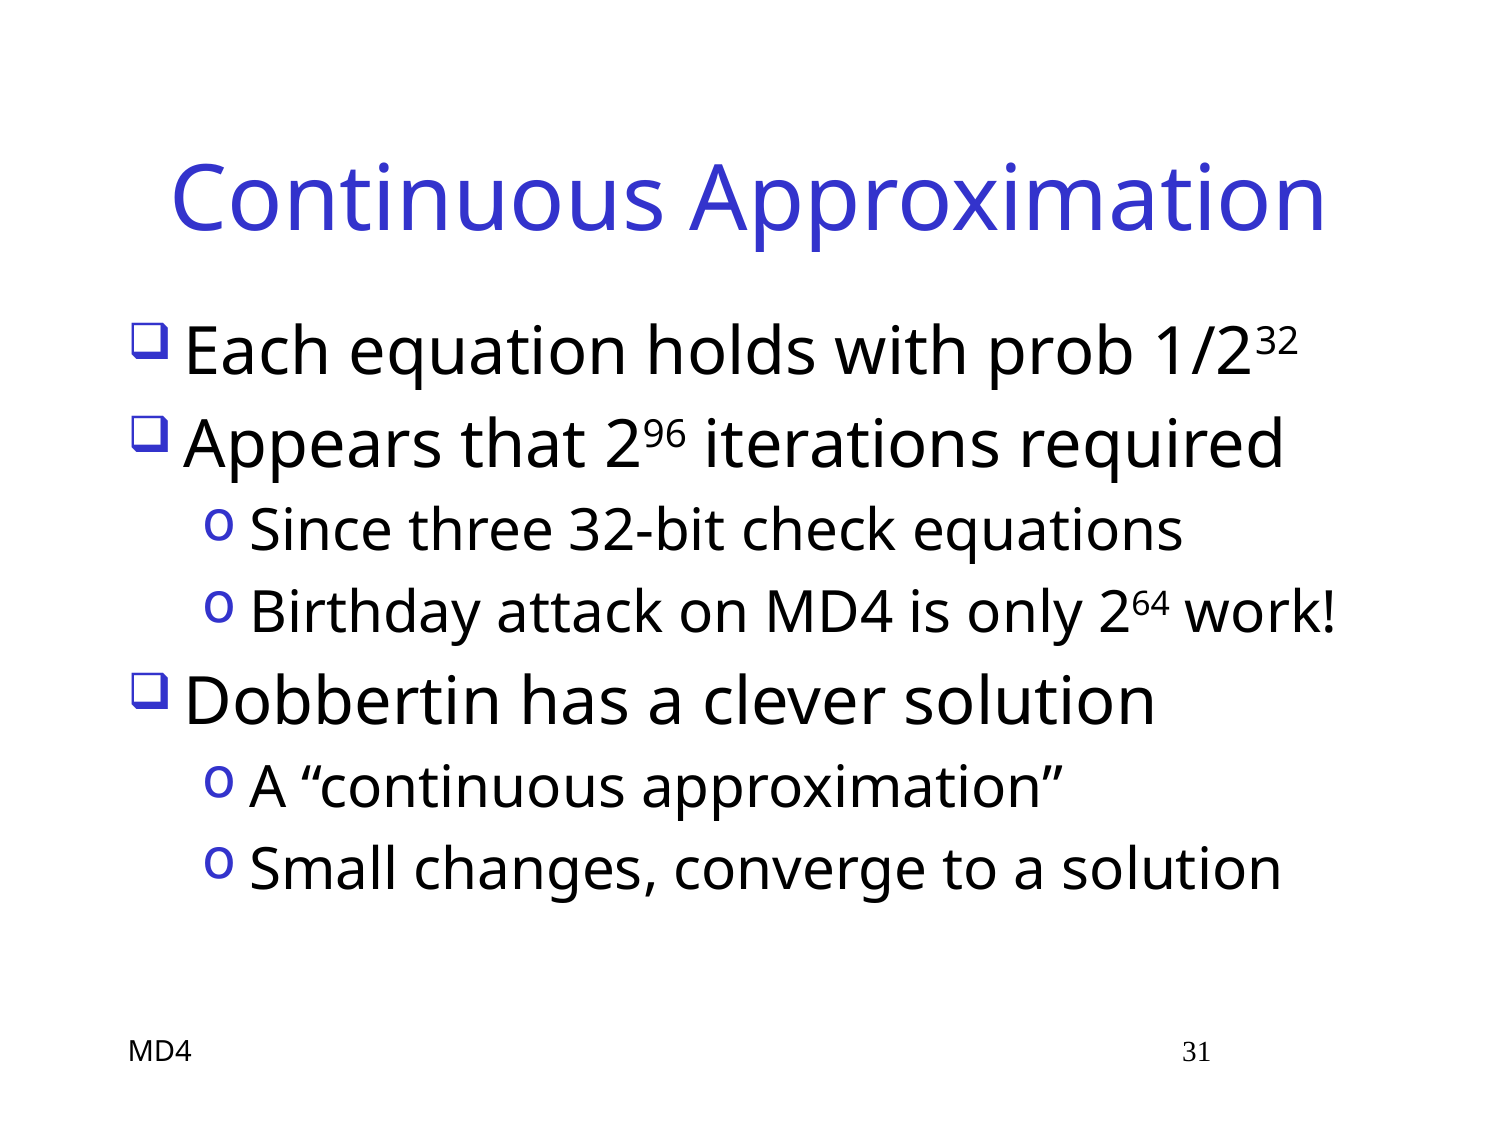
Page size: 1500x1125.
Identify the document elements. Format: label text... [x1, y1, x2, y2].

footer MD4 31 [112, 1024, 1401, 1101]
title Continuous Approximation [112, 99, 1388, 288]
list Each equation holds with prob 1/232 Appears that 296 iterations required Since three 32-bit check equations Birthday attack on MD4 is only 264 work! Dobbertin has a clever solution A “continuous approximation” Small changes, converge to a solution [112, 299, 1413, 988]
